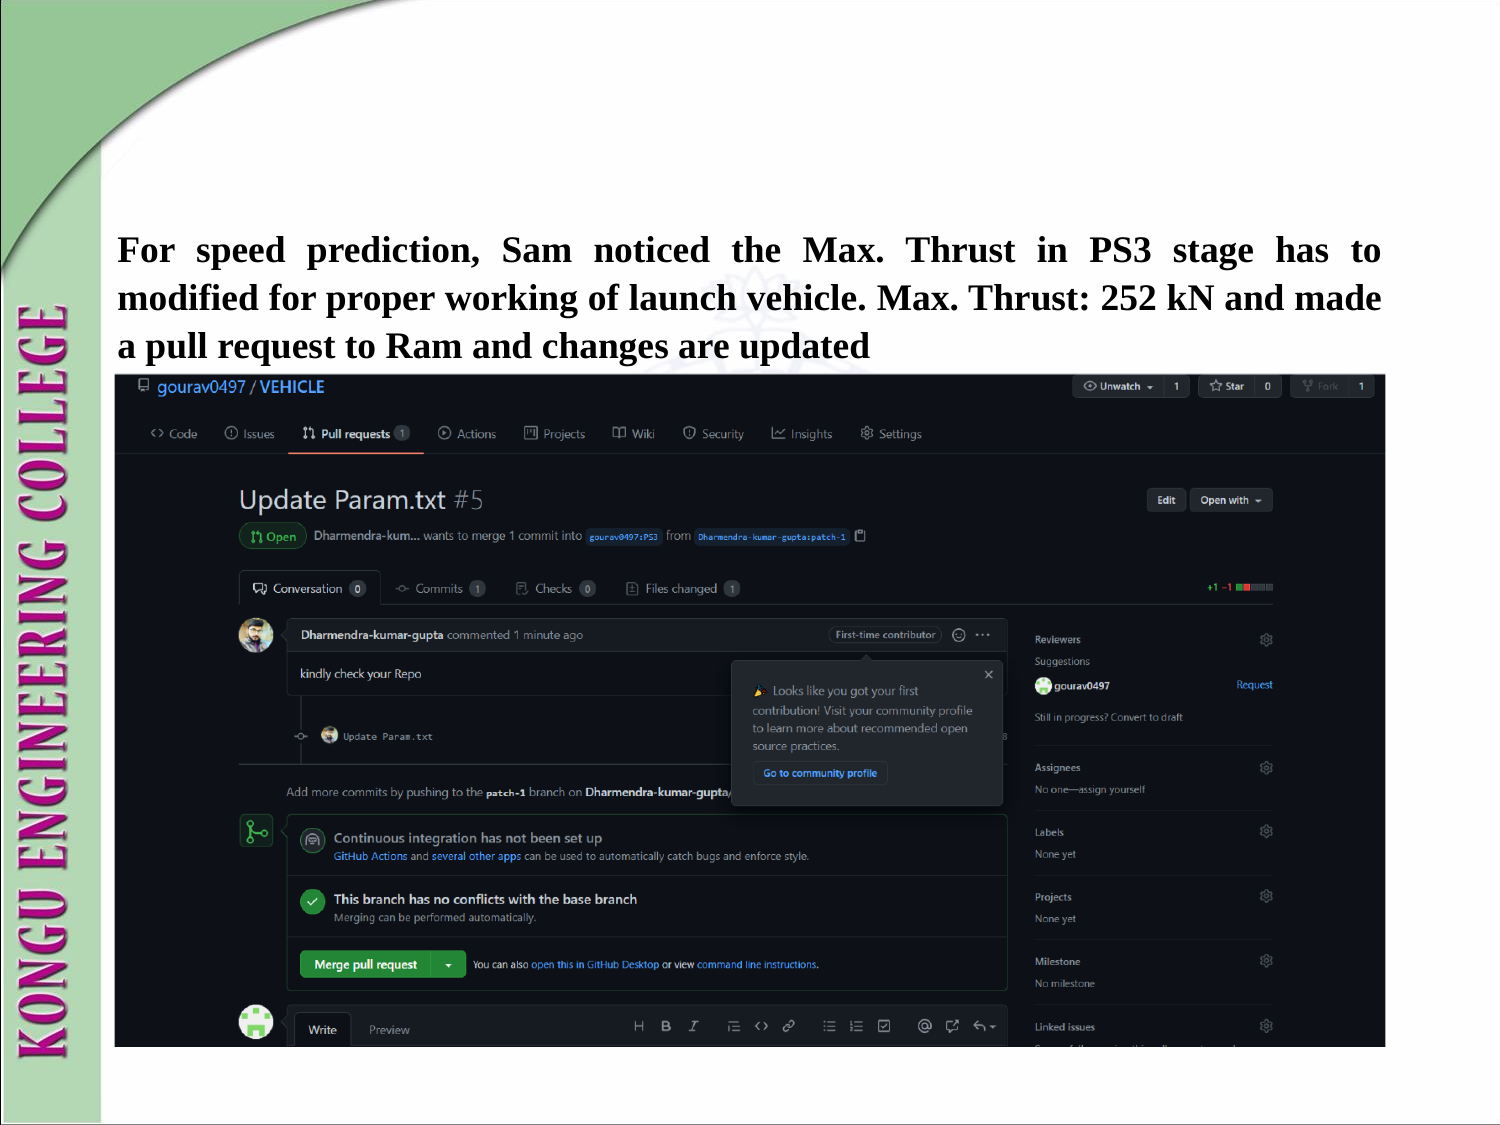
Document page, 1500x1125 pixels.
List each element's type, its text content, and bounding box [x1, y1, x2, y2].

picture [0, 0, 1500, 1125]
text_box For speed prediction, Sam noticed the Max. Thrust in PS3 stage has to modified for proper working of launch vehicle. Max. Thrust: 252 kN and made a pull request to Ram and changes are updated [102, 214, 1398, 374]
